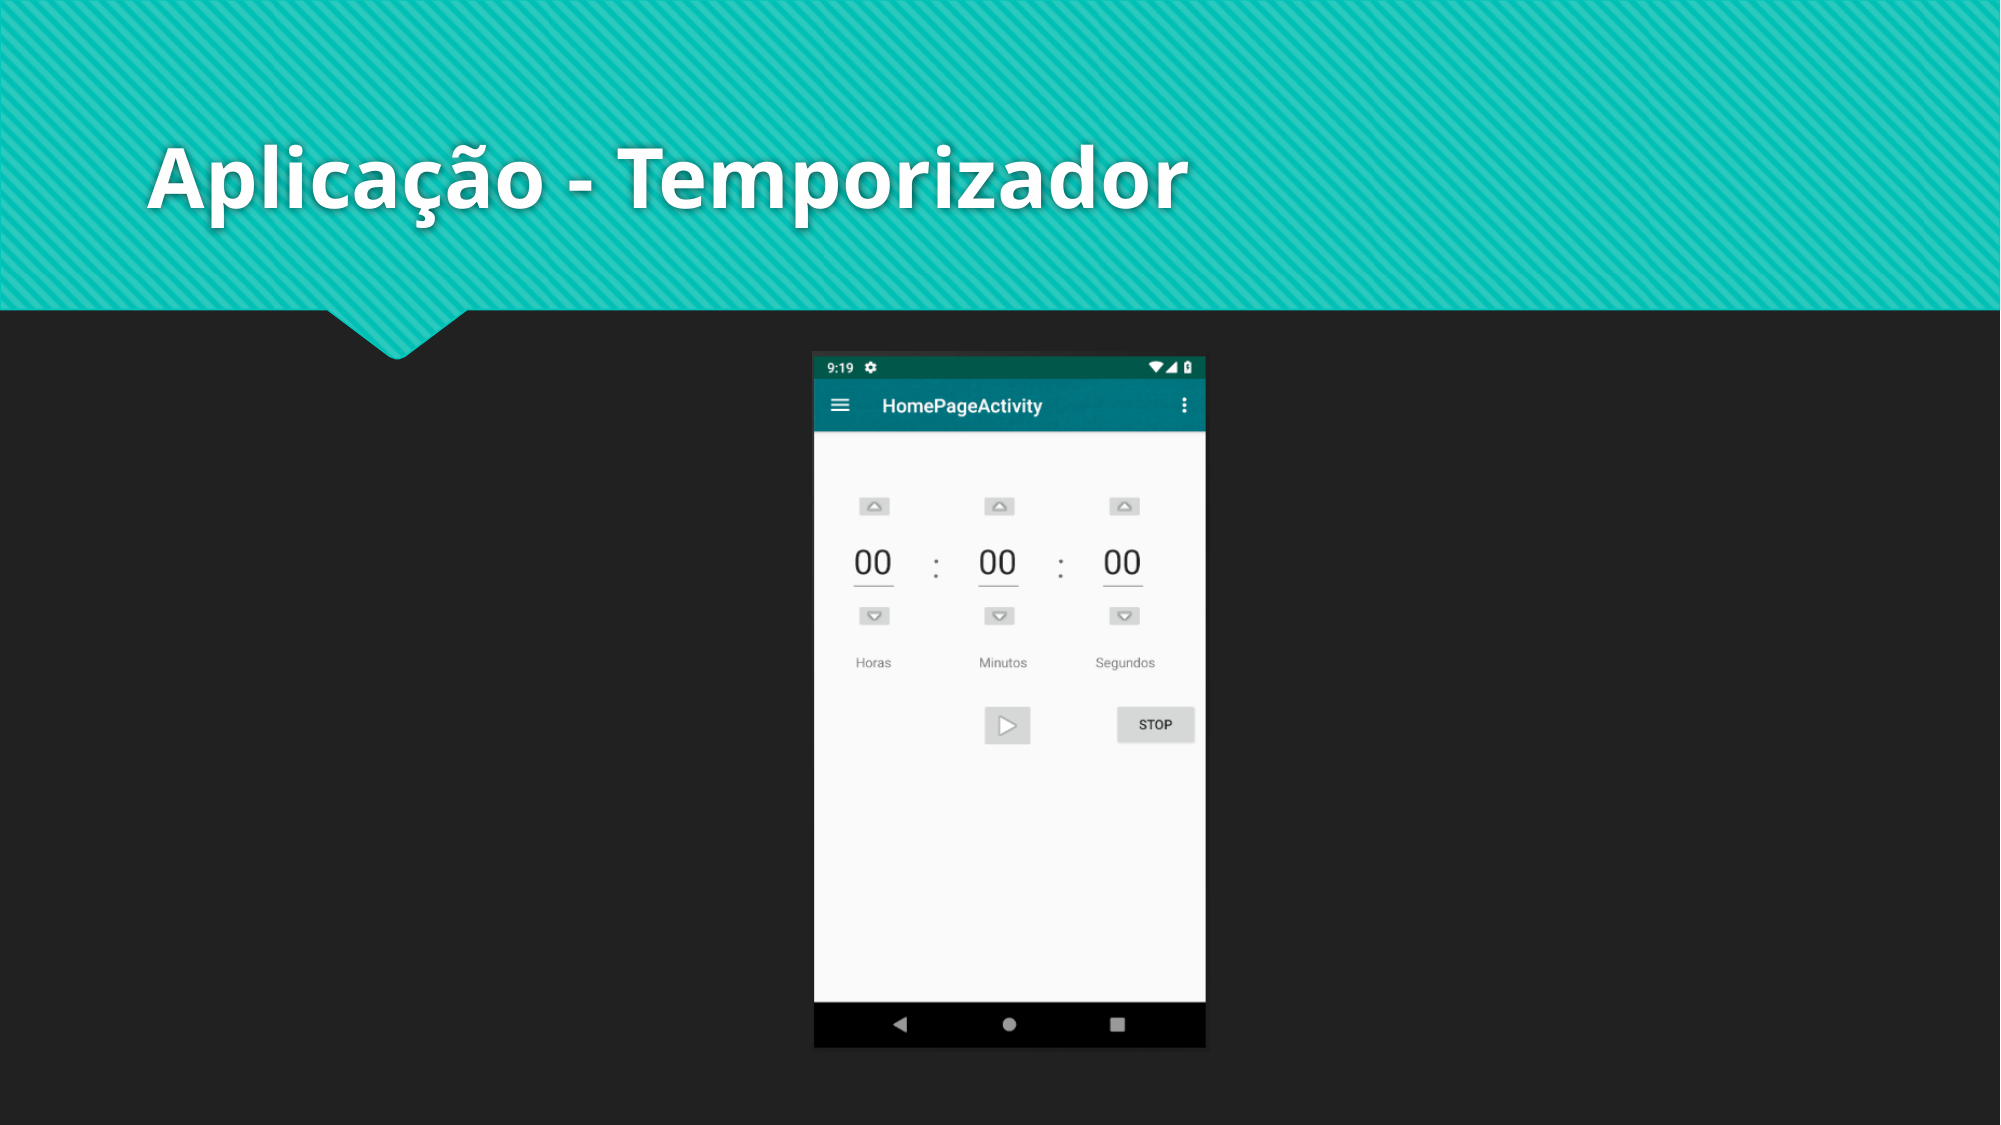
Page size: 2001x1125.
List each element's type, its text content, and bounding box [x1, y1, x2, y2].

title Aplicação - Temporizador [132, 73, 1868, 233]
picture [812, 350, 1210, 1052]
